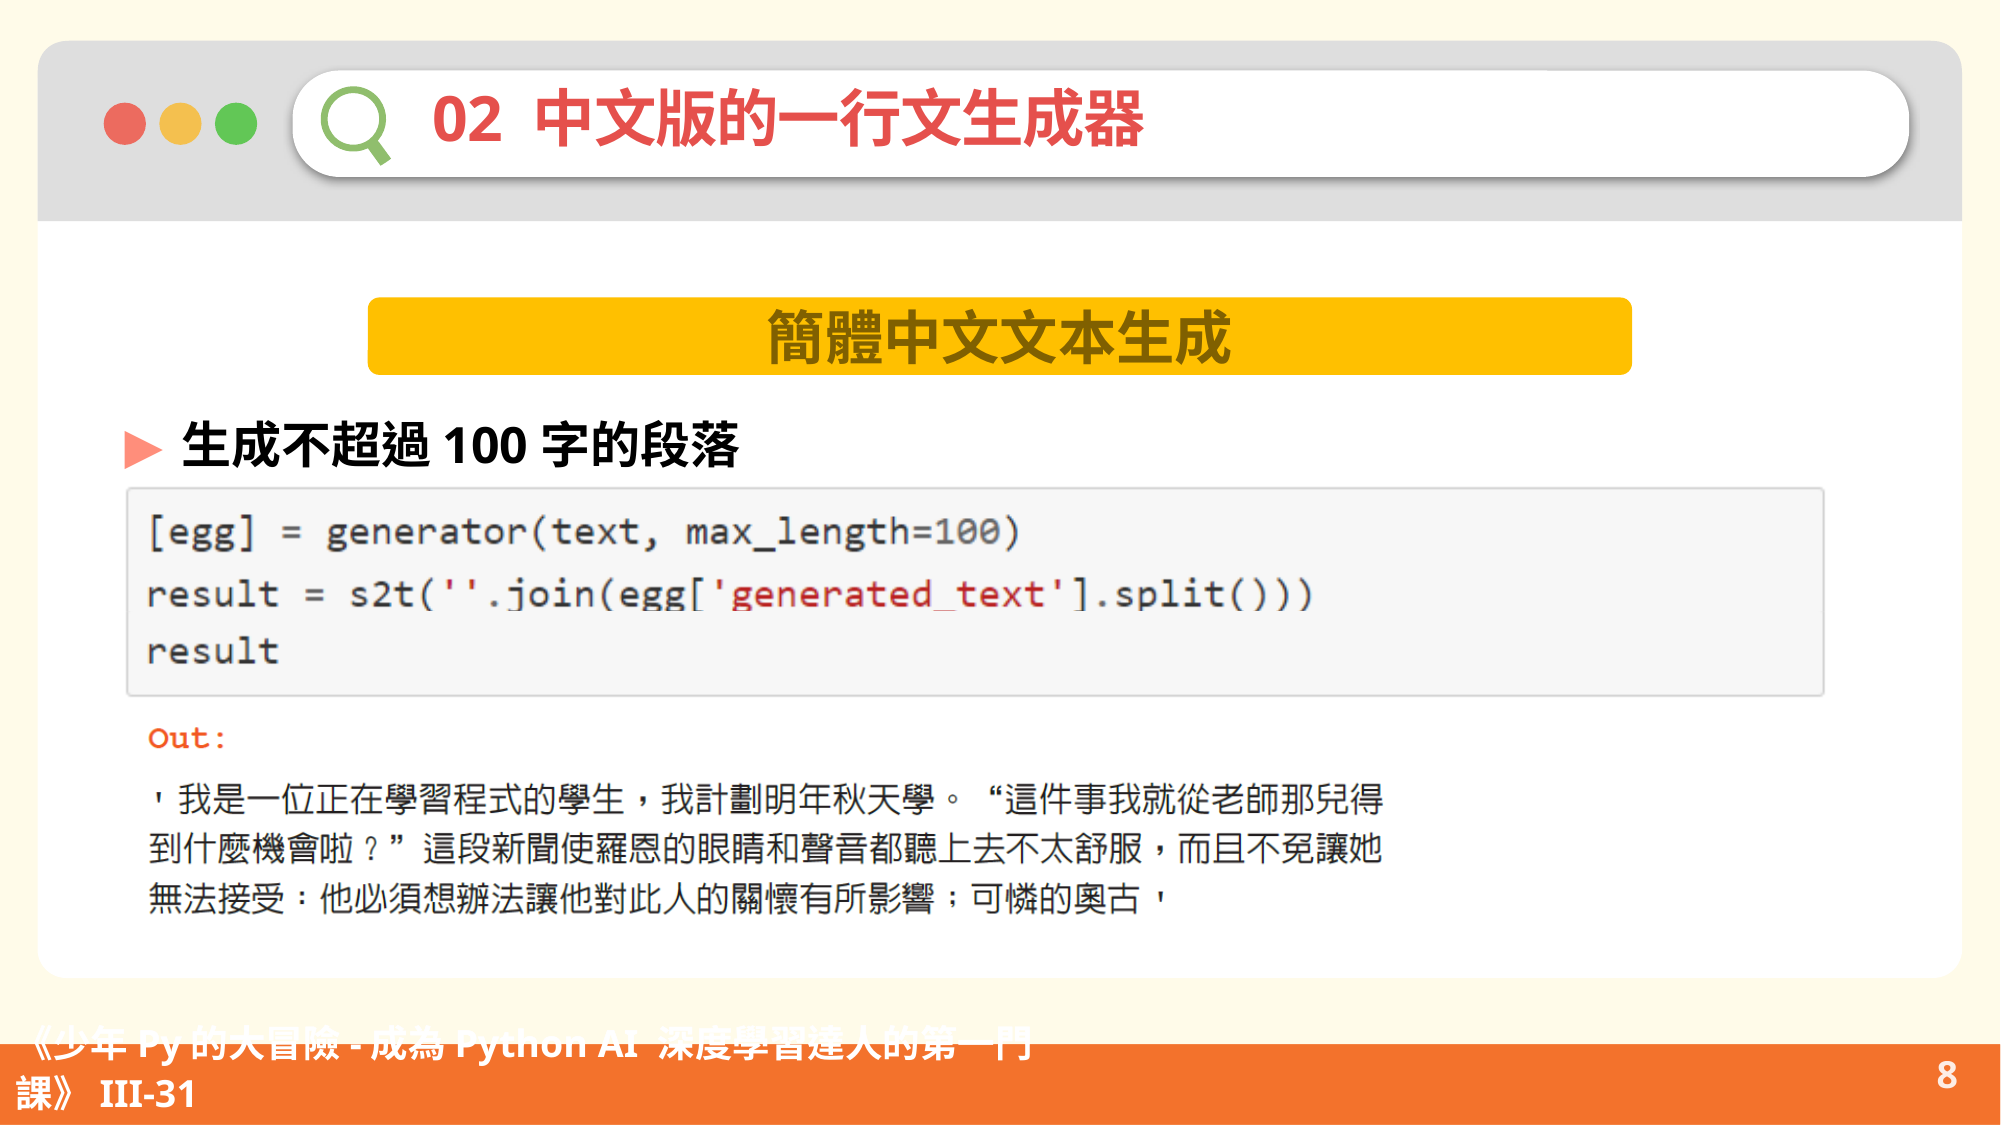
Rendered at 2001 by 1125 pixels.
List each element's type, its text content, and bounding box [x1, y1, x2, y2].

text_box 生成不超過100字的段落 [112, 402, 1562, 480]
picture [139, 721, 1387, 925]
text_box 簡體中文文本生成 [367, 297, 1633, 375]
list 02 中文版的一行文生成器 [423, 84, 1874, 163]
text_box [112, 480, 1831, 701]
slide_number 8 [1927, 1047, 1968, 1111]
